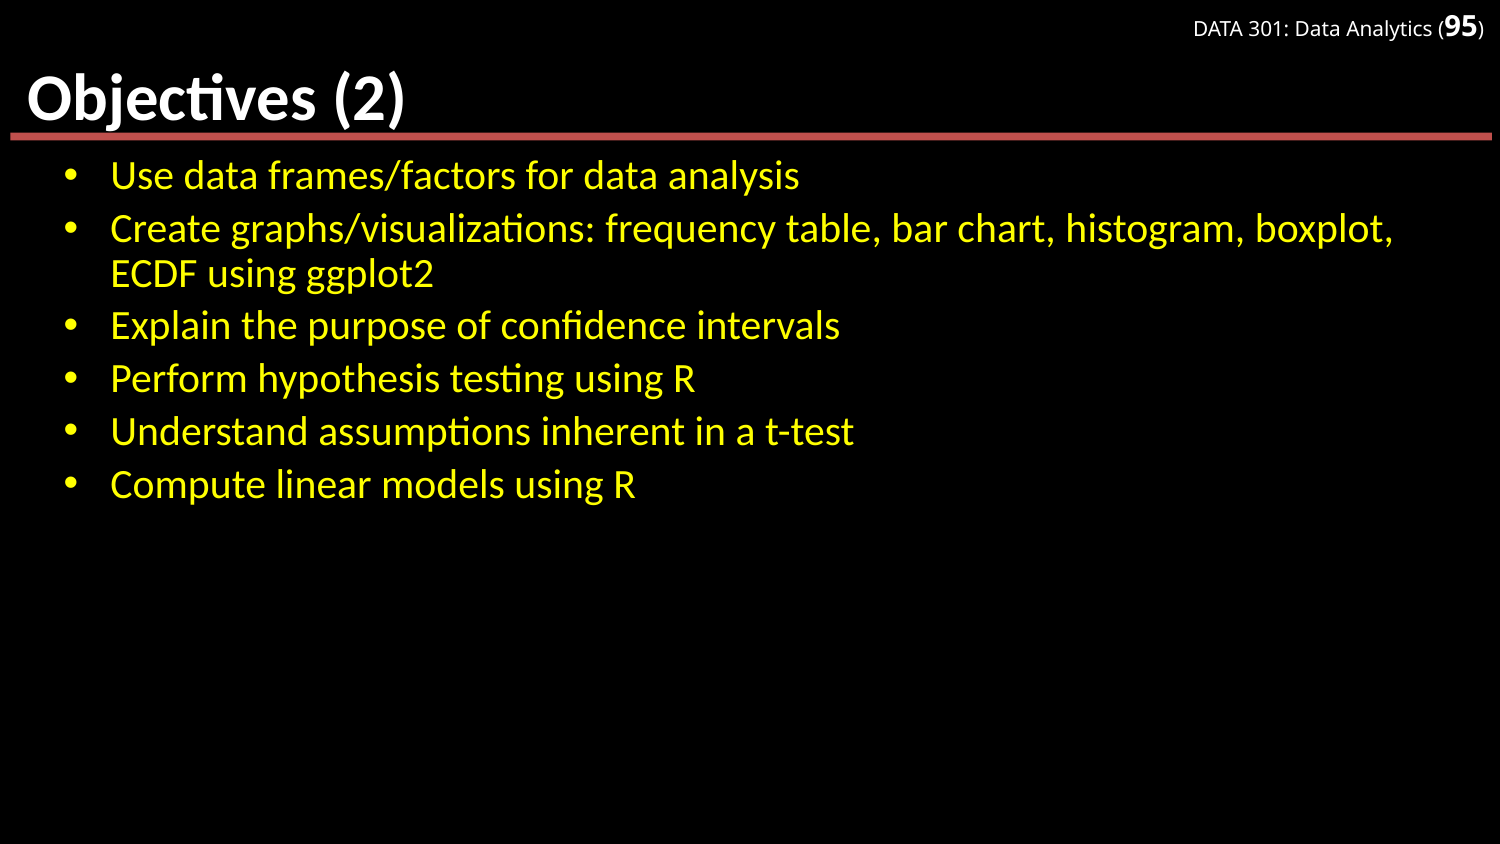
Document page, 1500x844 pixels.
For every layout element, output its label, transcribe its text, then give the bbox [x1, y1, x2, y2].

list Use data frames/factors for data analysis Create graphs/visualizations: frequency table, bar chart, histogram, boxplot, ECDF using ggplot2 Explain the purpose of confidence intervals Perform hypothesis testing using R Understand assumptions inherent in a t-test Compute linear models using R [10, 146, 1492, 844]
title Objectives (2) [12, 0, 1488, 135]
